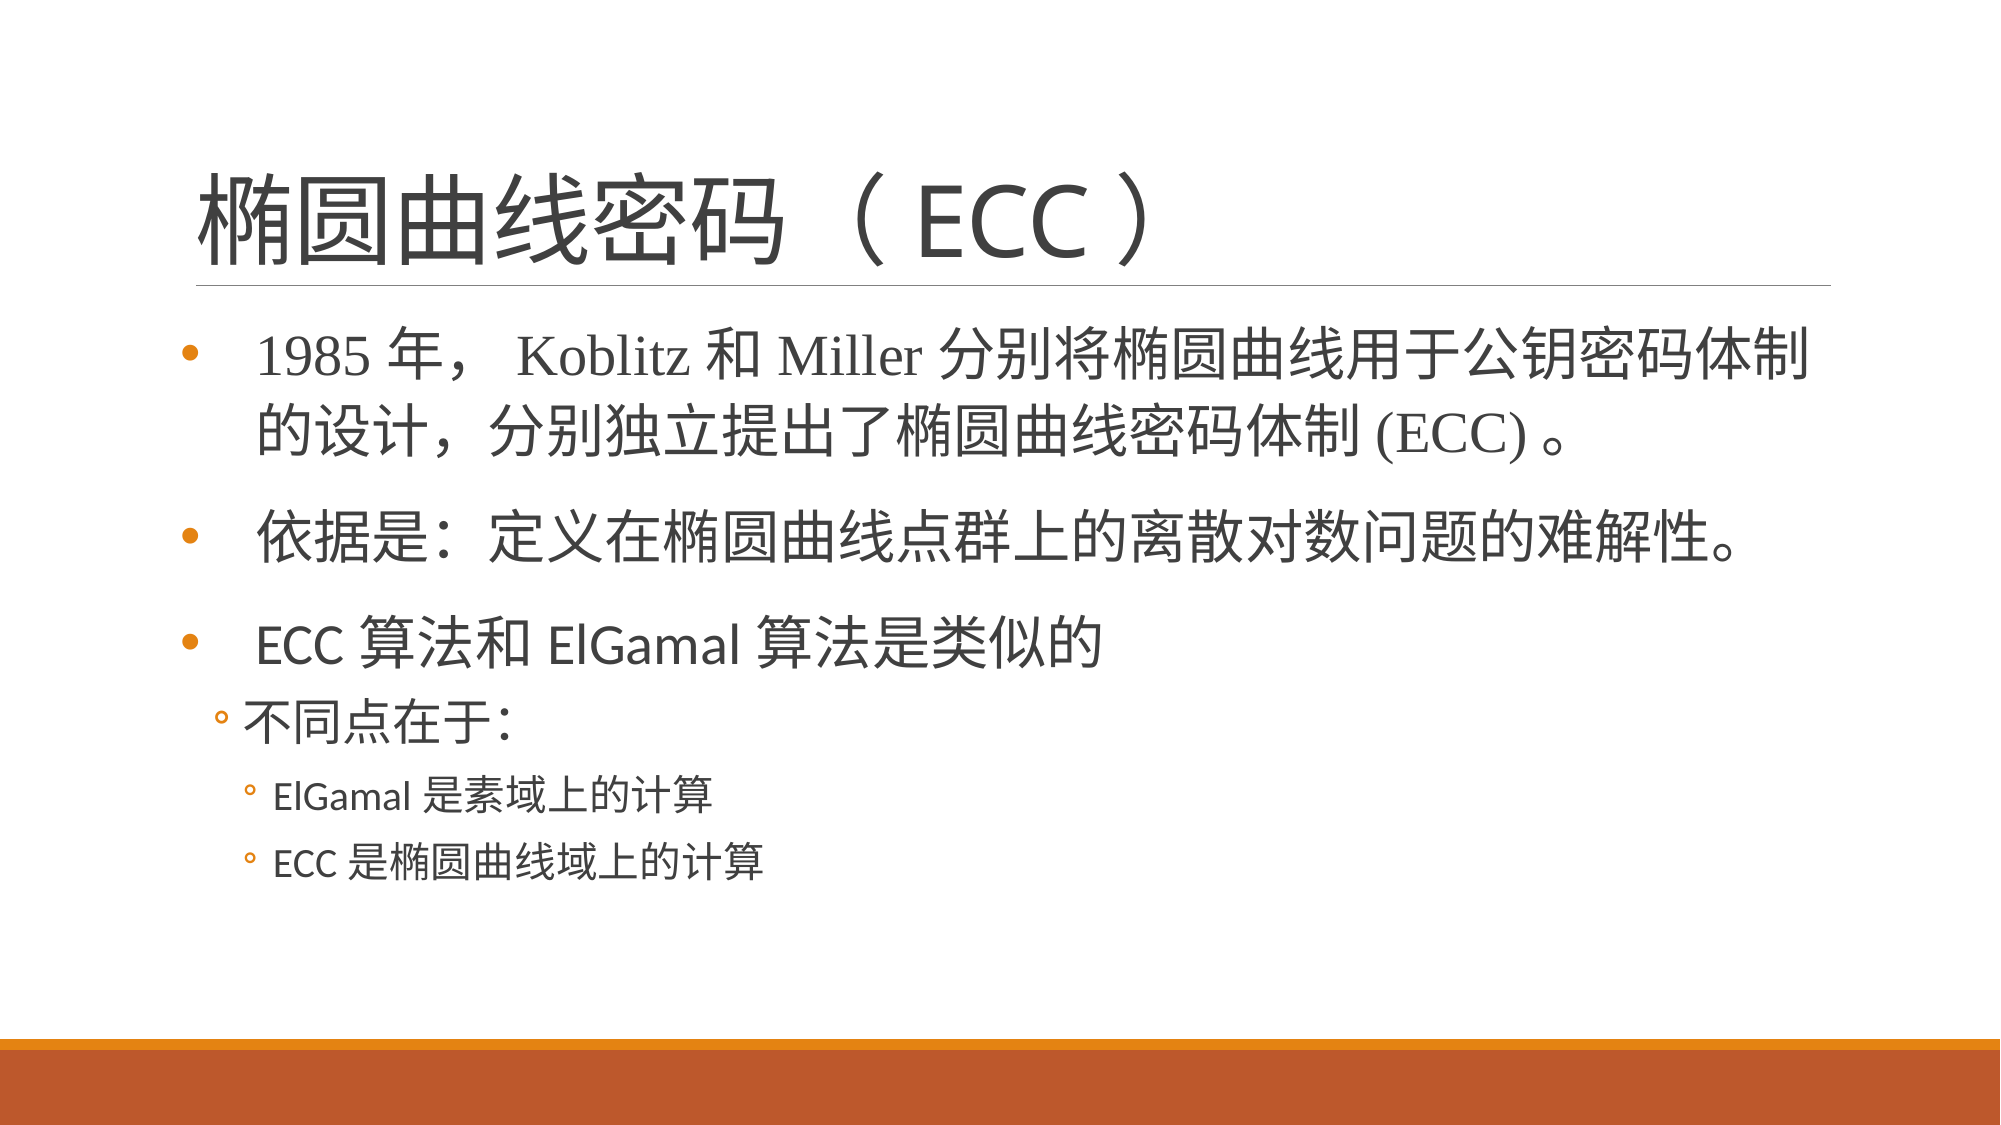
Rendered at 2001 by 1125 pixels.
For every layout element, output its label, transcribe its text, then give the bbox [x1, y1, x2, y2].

title 椭圆曲线密码（ECC） [180, 47, 1830, 285]
list 1985年，Koblitz和Miller分别将椭圆曲线用于公钥密码体制的设计，分别独立提出了椭圆曲线密码体制(ECC)。 依据是：定义在椭圆曲线点群上的离散对数问题的难解性。 ECC算法和ElGamal算法是类似的 不同点在于： ElGamal是素域上的计算 ECC是椭圆曲线域上的计算 [180, 302, 1830, 963]
